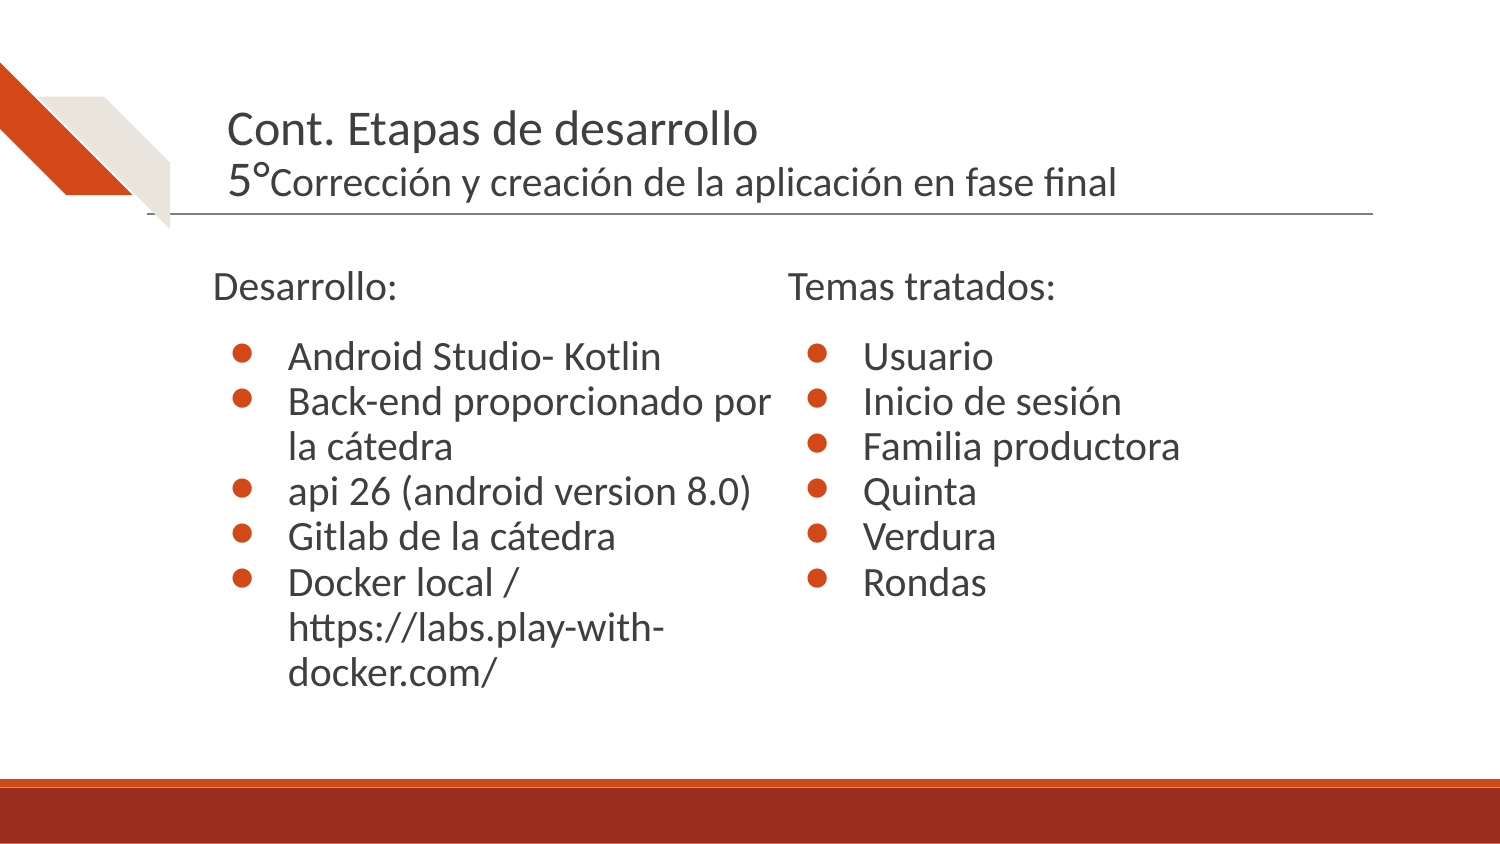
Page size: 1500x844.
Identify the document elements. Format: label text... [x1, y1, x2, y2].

list Desarrollo: Android Studio- Kotlin Back-end proporcionado por la cátedra api 26 (android version 8.0) Gitlab de la cátedra Docker local / https://labs.play-with-docker.com/ [212, 257, 787, 735]
title Cont. Etapas de desarrollo 5°Corrección y creación de la aplicación en fase final [212, 64, 1368, 215]
list Temas tratados: Usuario Inicio de sesión Familia productora Quinta Verdura Rondas [787, 257, 1367, 735]
